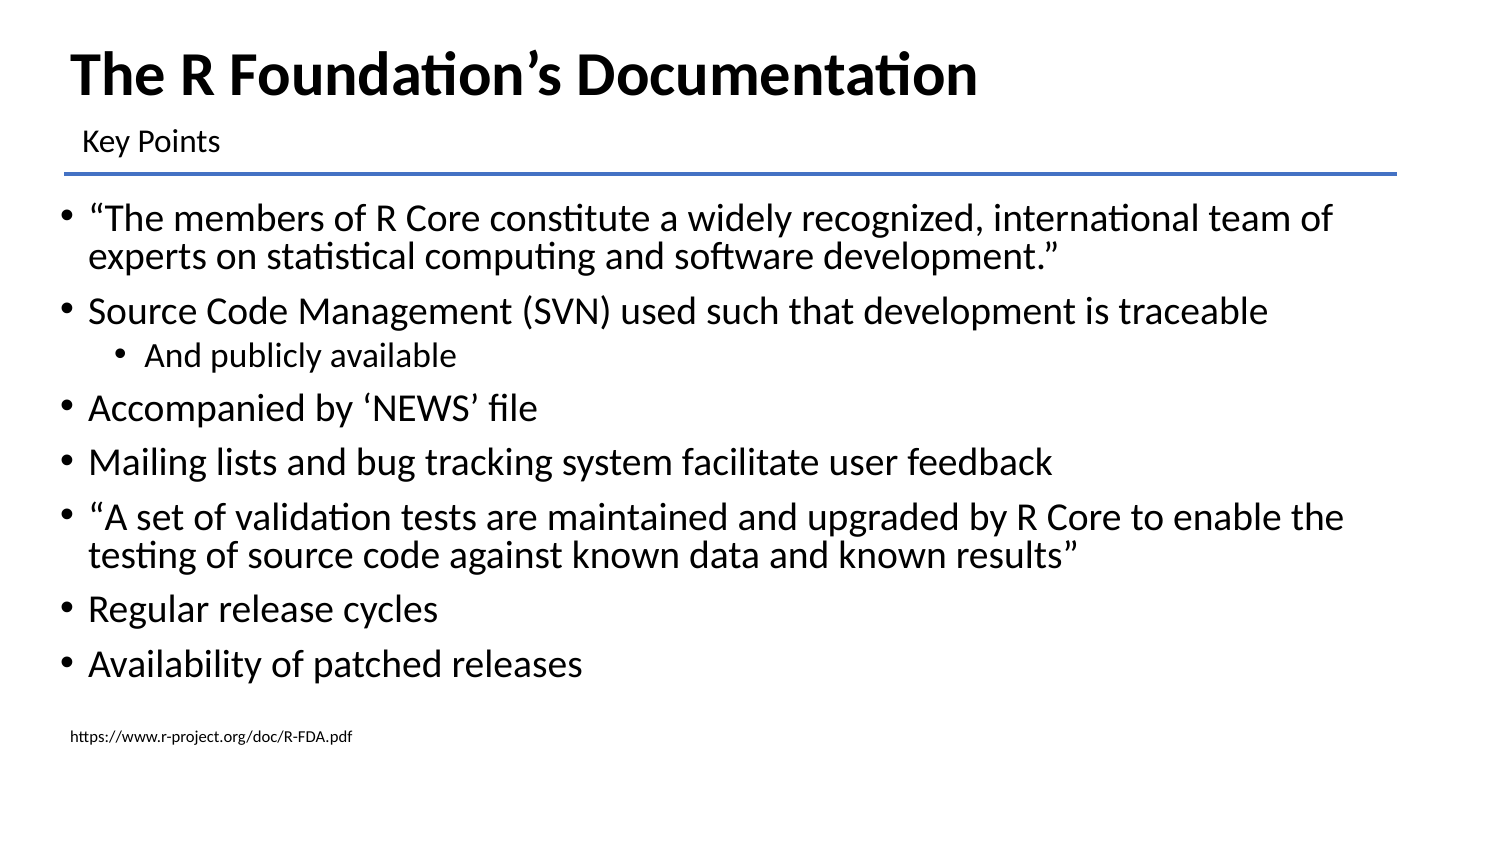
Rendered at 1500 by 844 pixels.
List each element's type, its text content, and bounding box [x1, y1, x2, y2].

list “The members of R Core constitute a widely recognized, international team of experts on statistical computing and software development.” Source Code Management (SVN) used such that development is traceable And publicly available Accompanied by ‘NEWS’ file Mailing lists and bug tracking system facilitate user feedback “A set of validation tests are maintained and upgraded by R Core to enable the testing of source code against known data and known results” Regular release cycles Availability of patched releases [58, 195, 1441, 700]
list https://www.r-project.org/doc/R-FDA.pdf [58, 719, 1441, 752]
list Key Points [78, 113, 1302, 160]
title The R Foundation’s Documentation [58, 47, 1302, 103]
